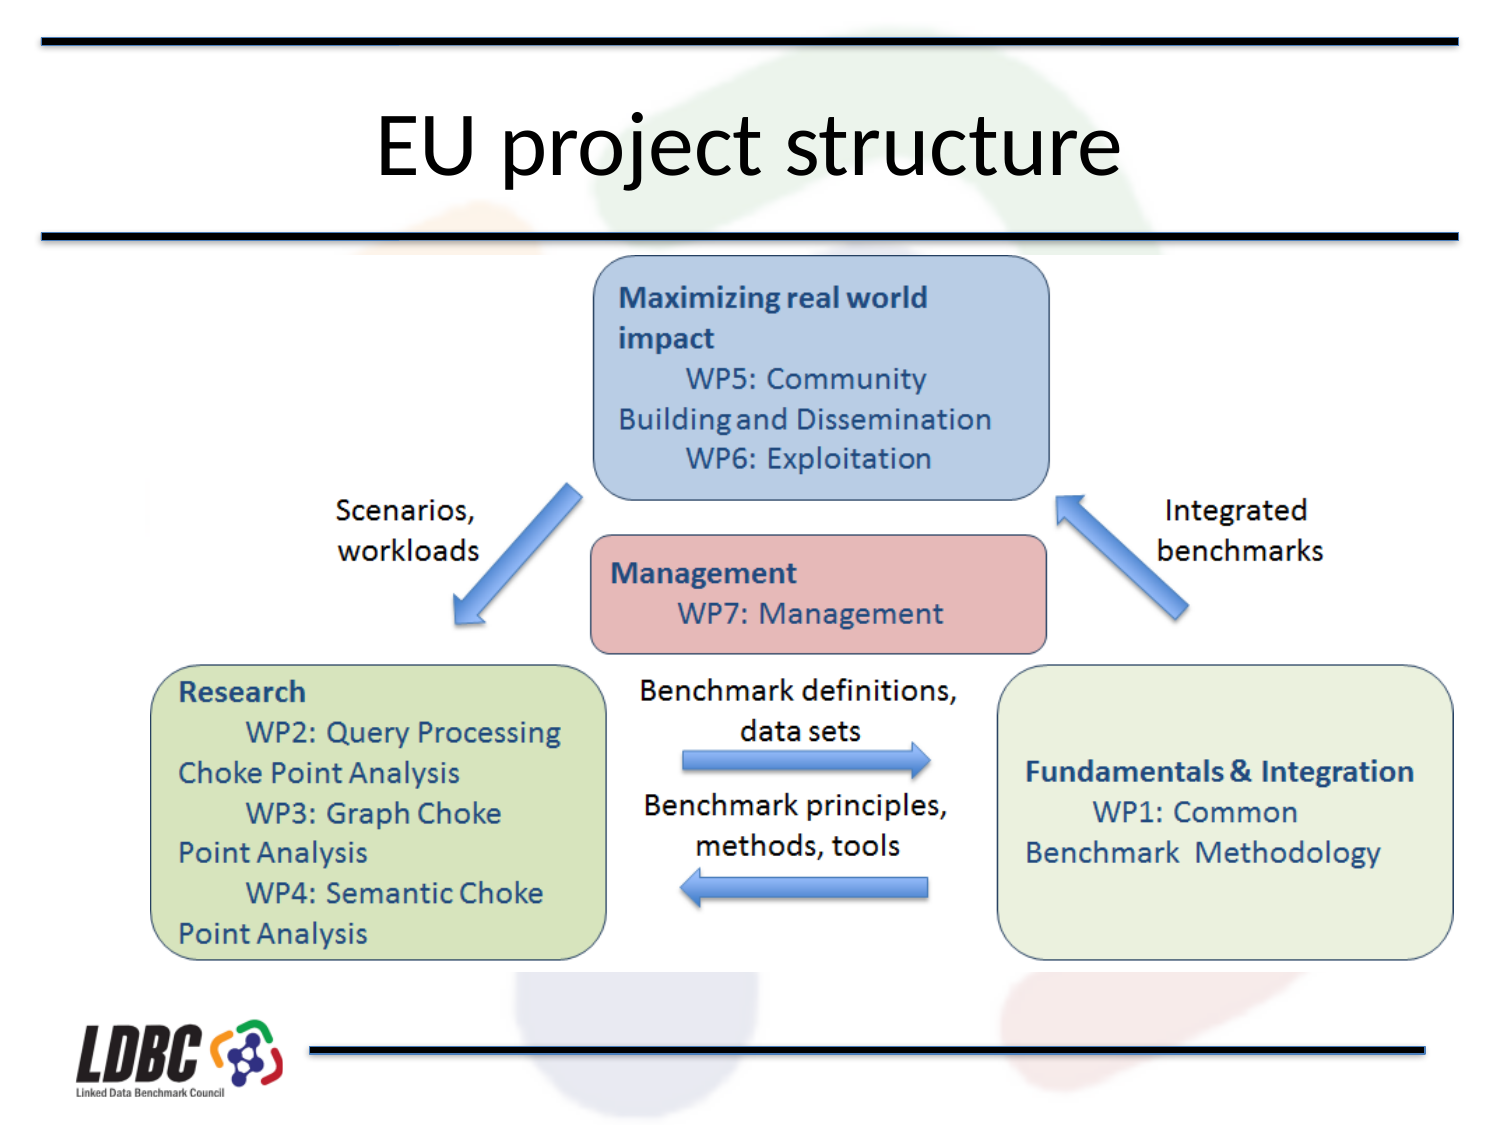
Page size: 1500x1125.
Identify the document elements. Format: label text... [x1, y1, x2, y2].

title EU project structure [75, 45, 1425, 233]
picture [149, 254, 1454, 973]
